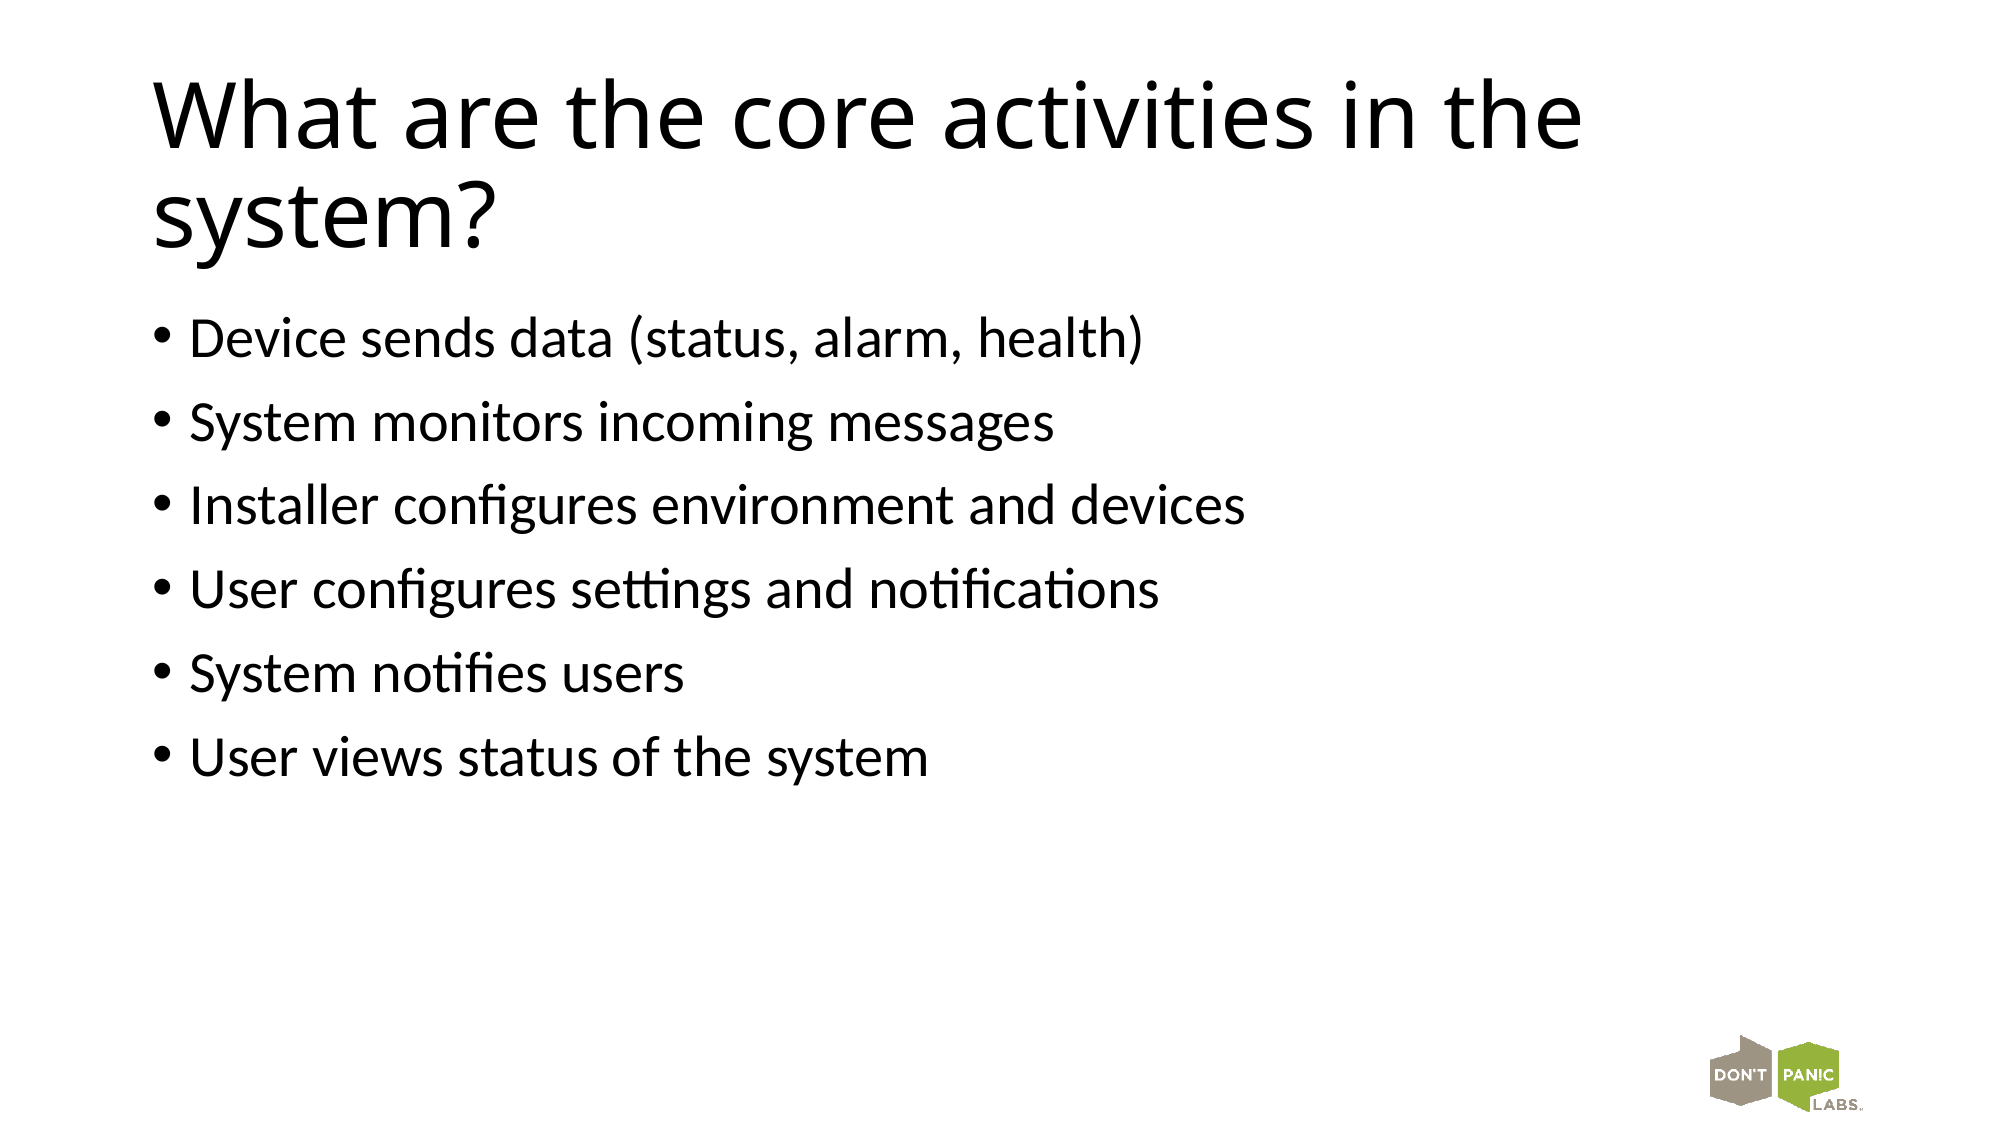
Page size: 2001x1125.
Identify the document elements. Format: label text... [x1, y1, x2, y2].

title What are the core activities in the system? [137, 59, 1863, 278]
list Device sends data (status, alarm, health) System monitors incoming messages Installer configures environment and devices User configures settings and notifications System notifies users User views status of the system [137, 299, 1863, 1014]
picture [1710, 1035, 1863, 1112]
